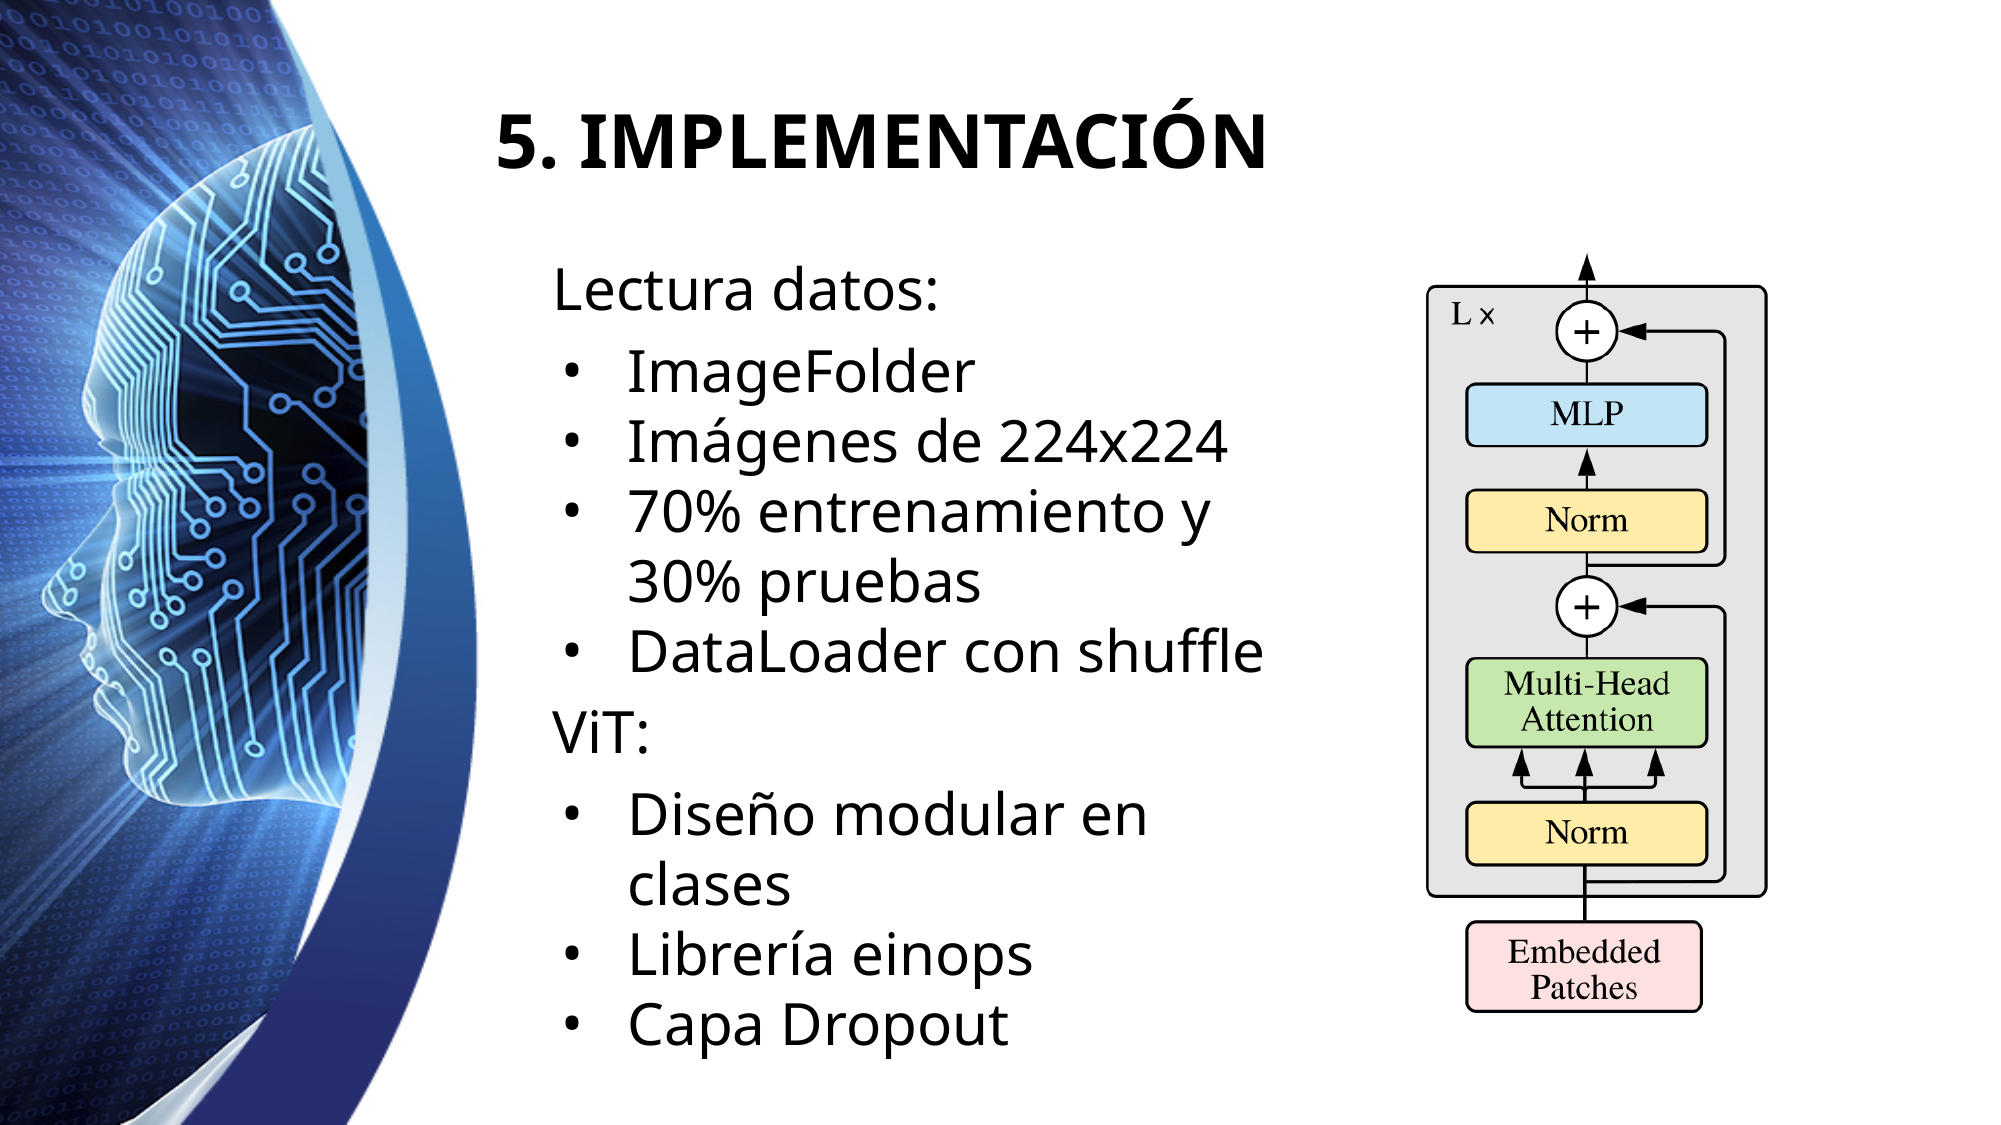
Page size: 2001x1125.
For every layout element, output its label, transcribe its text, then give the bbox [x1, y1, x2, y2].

picture [0, 0, 2001, 1125]
title 5. IMPLEMENTACIÓN [480, 97, 1882, 181]
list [1413, 244, 1777, 1020]
list Lectura datos: ImageFolder Imágenes de 224x224 70% entrenamiento y 30% pruebas DataLoader con shuffle ViT: Diseño modular en clases Librería einops Capa Dropout [537, 244, 1298, 977]
